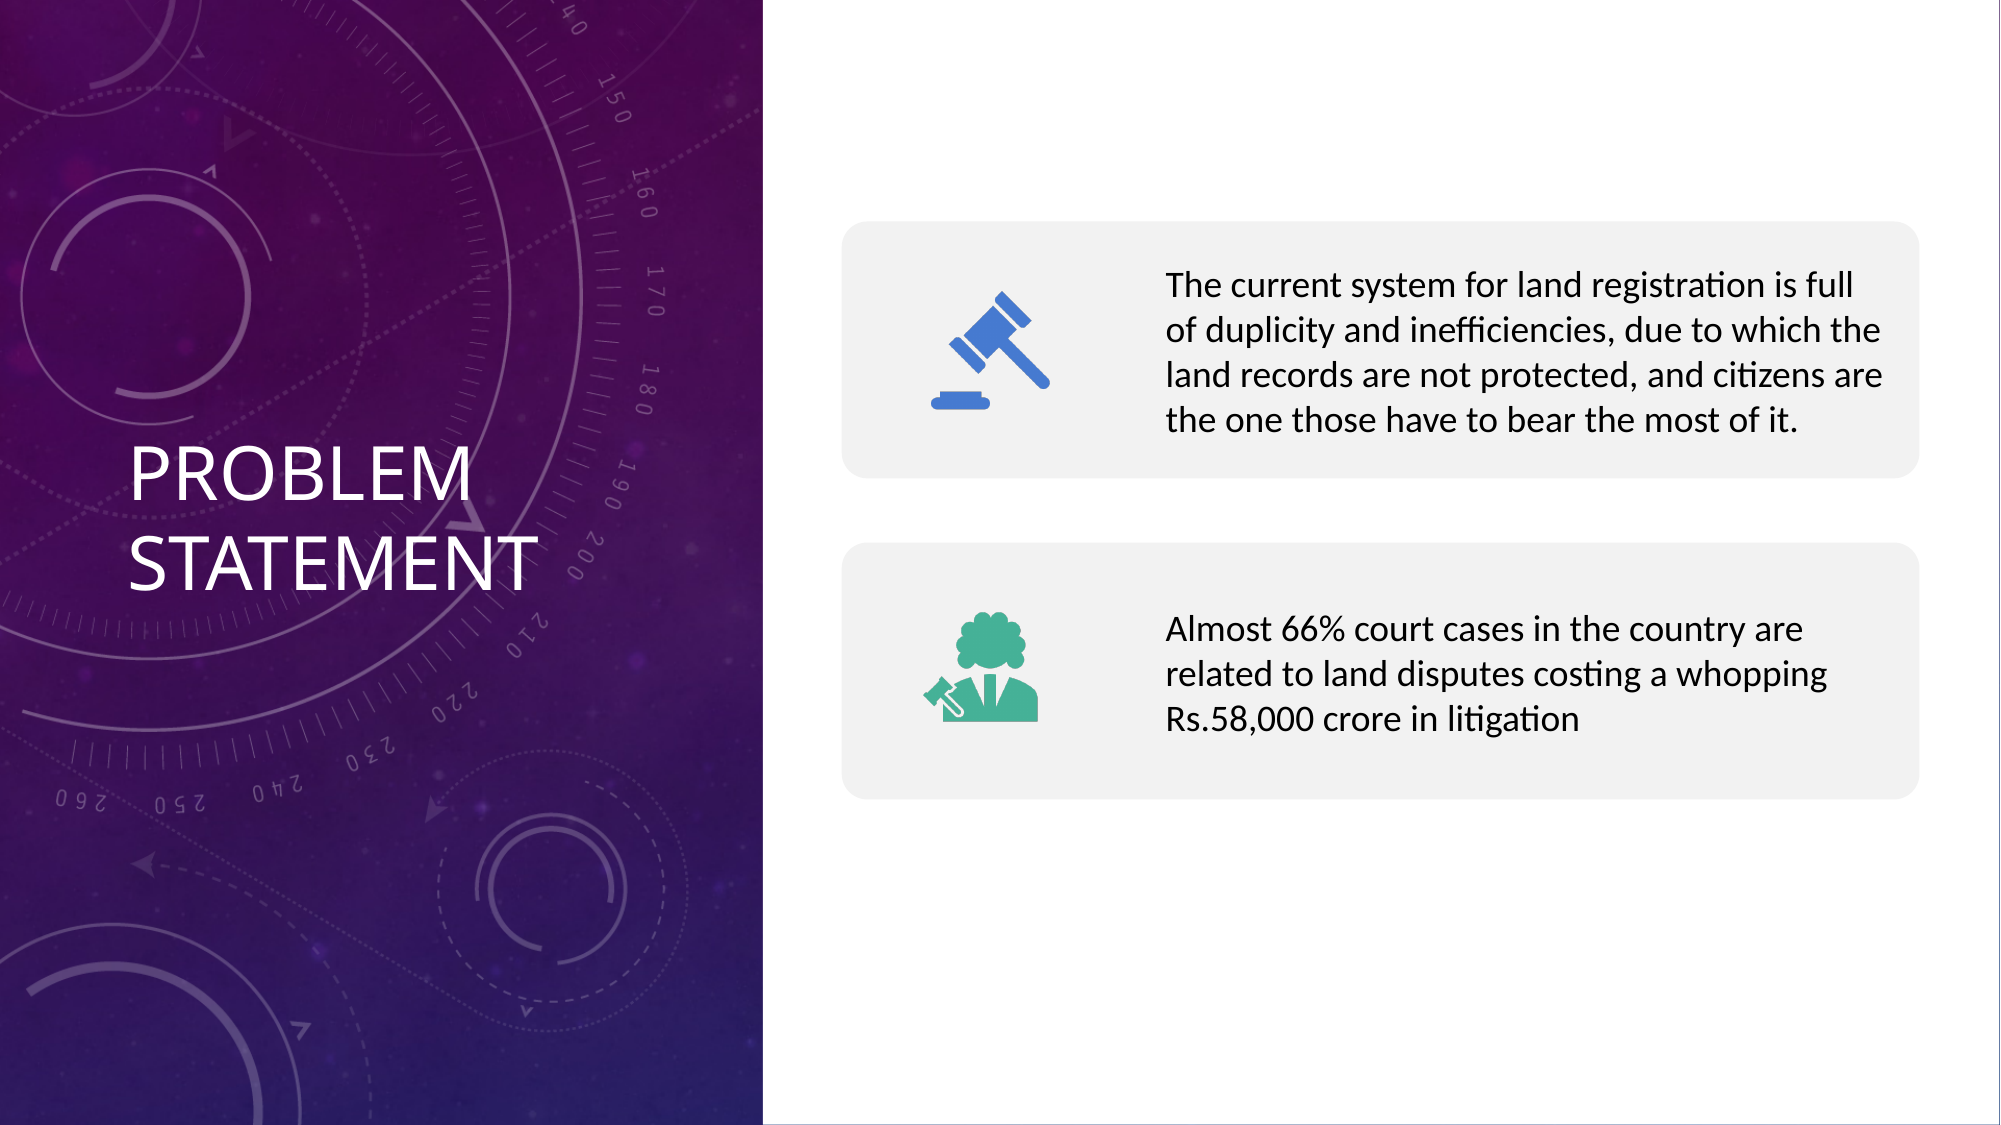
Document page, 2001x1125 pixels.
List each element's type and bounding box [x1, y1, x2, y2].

text_box [763, 0, 2000, 1125]
picture [0, 0, 763, 1125]
list [841, 82, 1920, 939]
